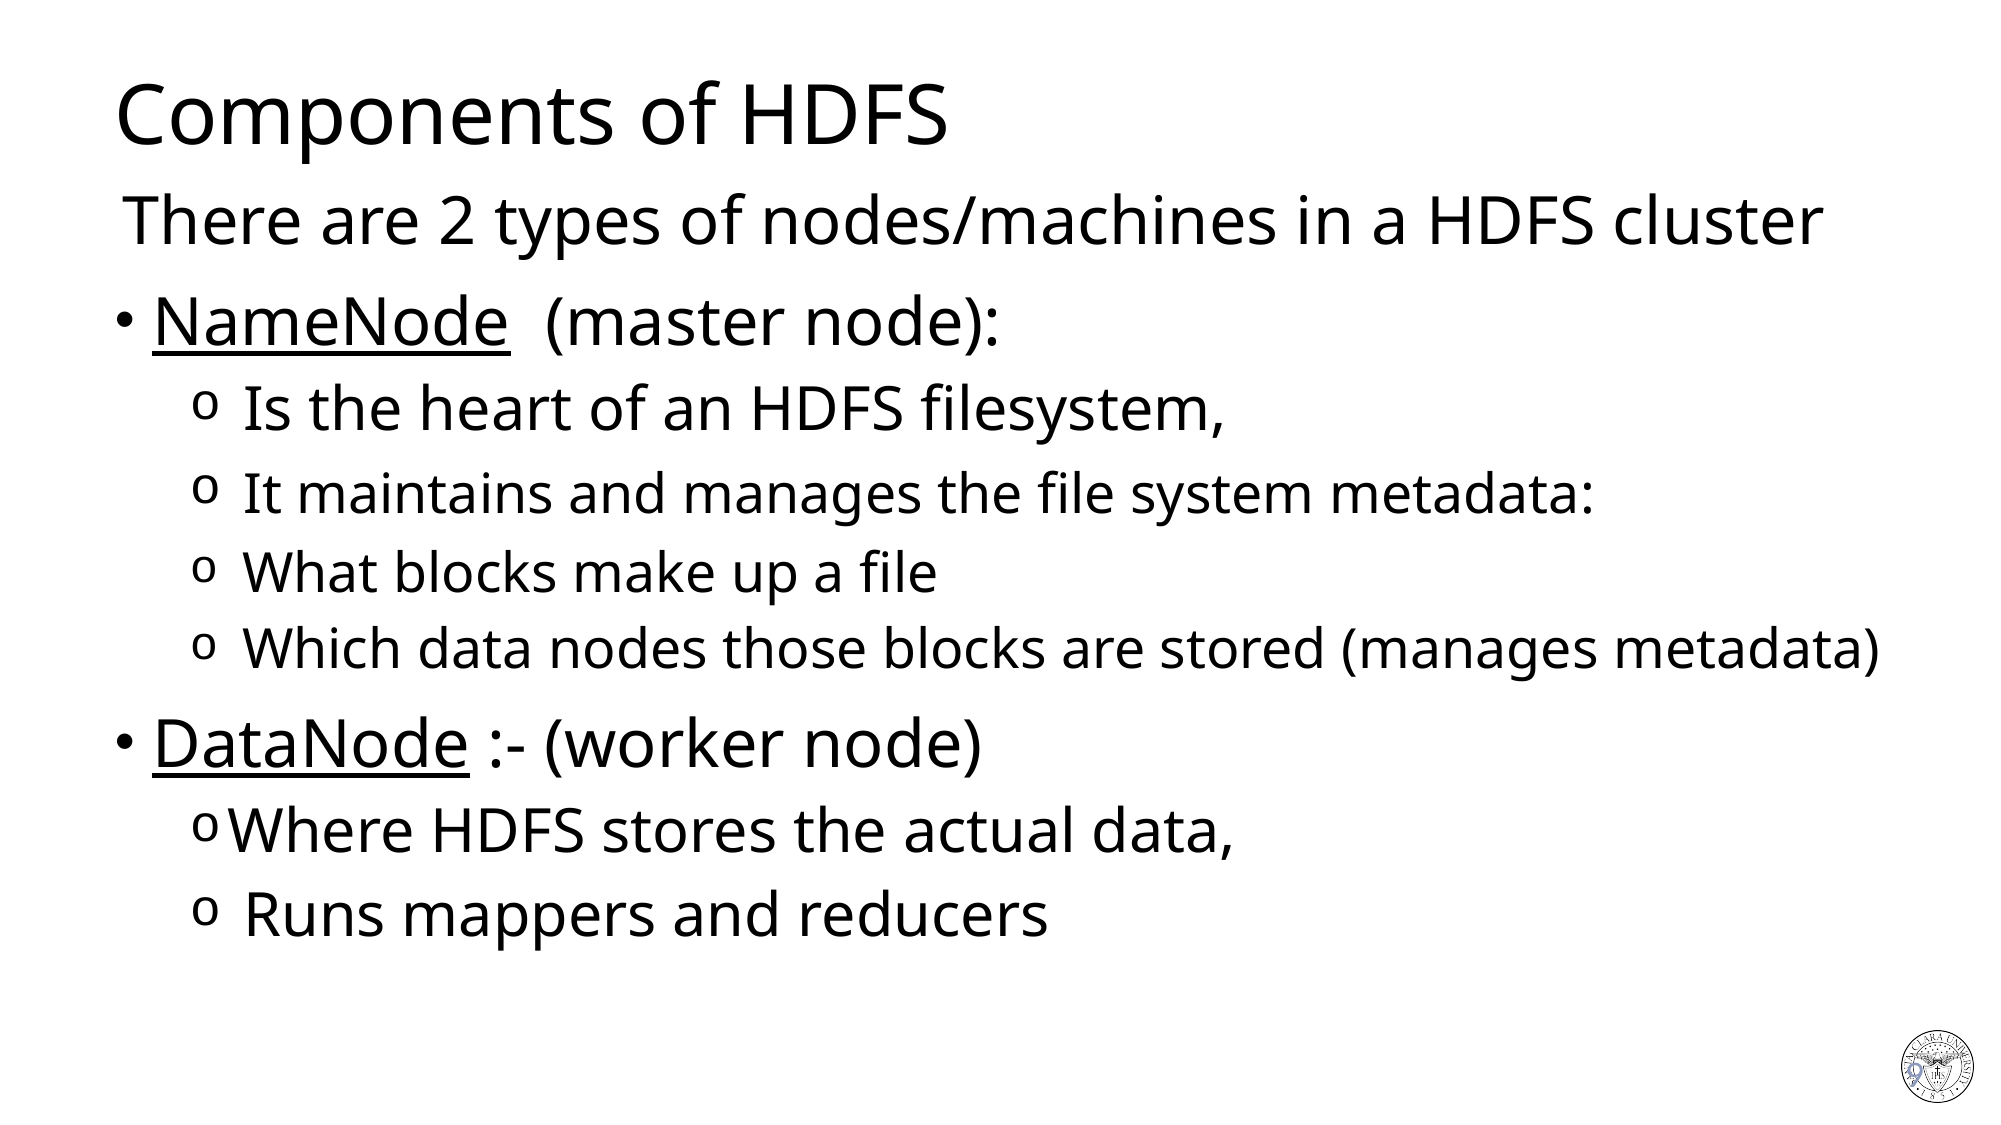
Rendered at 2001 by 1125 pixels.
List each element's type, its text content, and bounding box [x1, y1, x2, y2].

slide_number 9 [1890, 1042, 2000, 1103]
picture [1901, 1030, 1974, 1042]
title Components of HDFS [99, 38, 1900, 170]
list There are 2 types of nodes/machines in a HDFS cluster NameNode (master node): Is the heart of an HDFS filesystem, It maintains and manages the file system metadata: What blocks make up a file Which data nodes those blocks are stored (manages metadata) DataNode :- (worker node) Where HDFS stores the actual data, Runs mappers and reducers [99, 170, 1900, 984]
